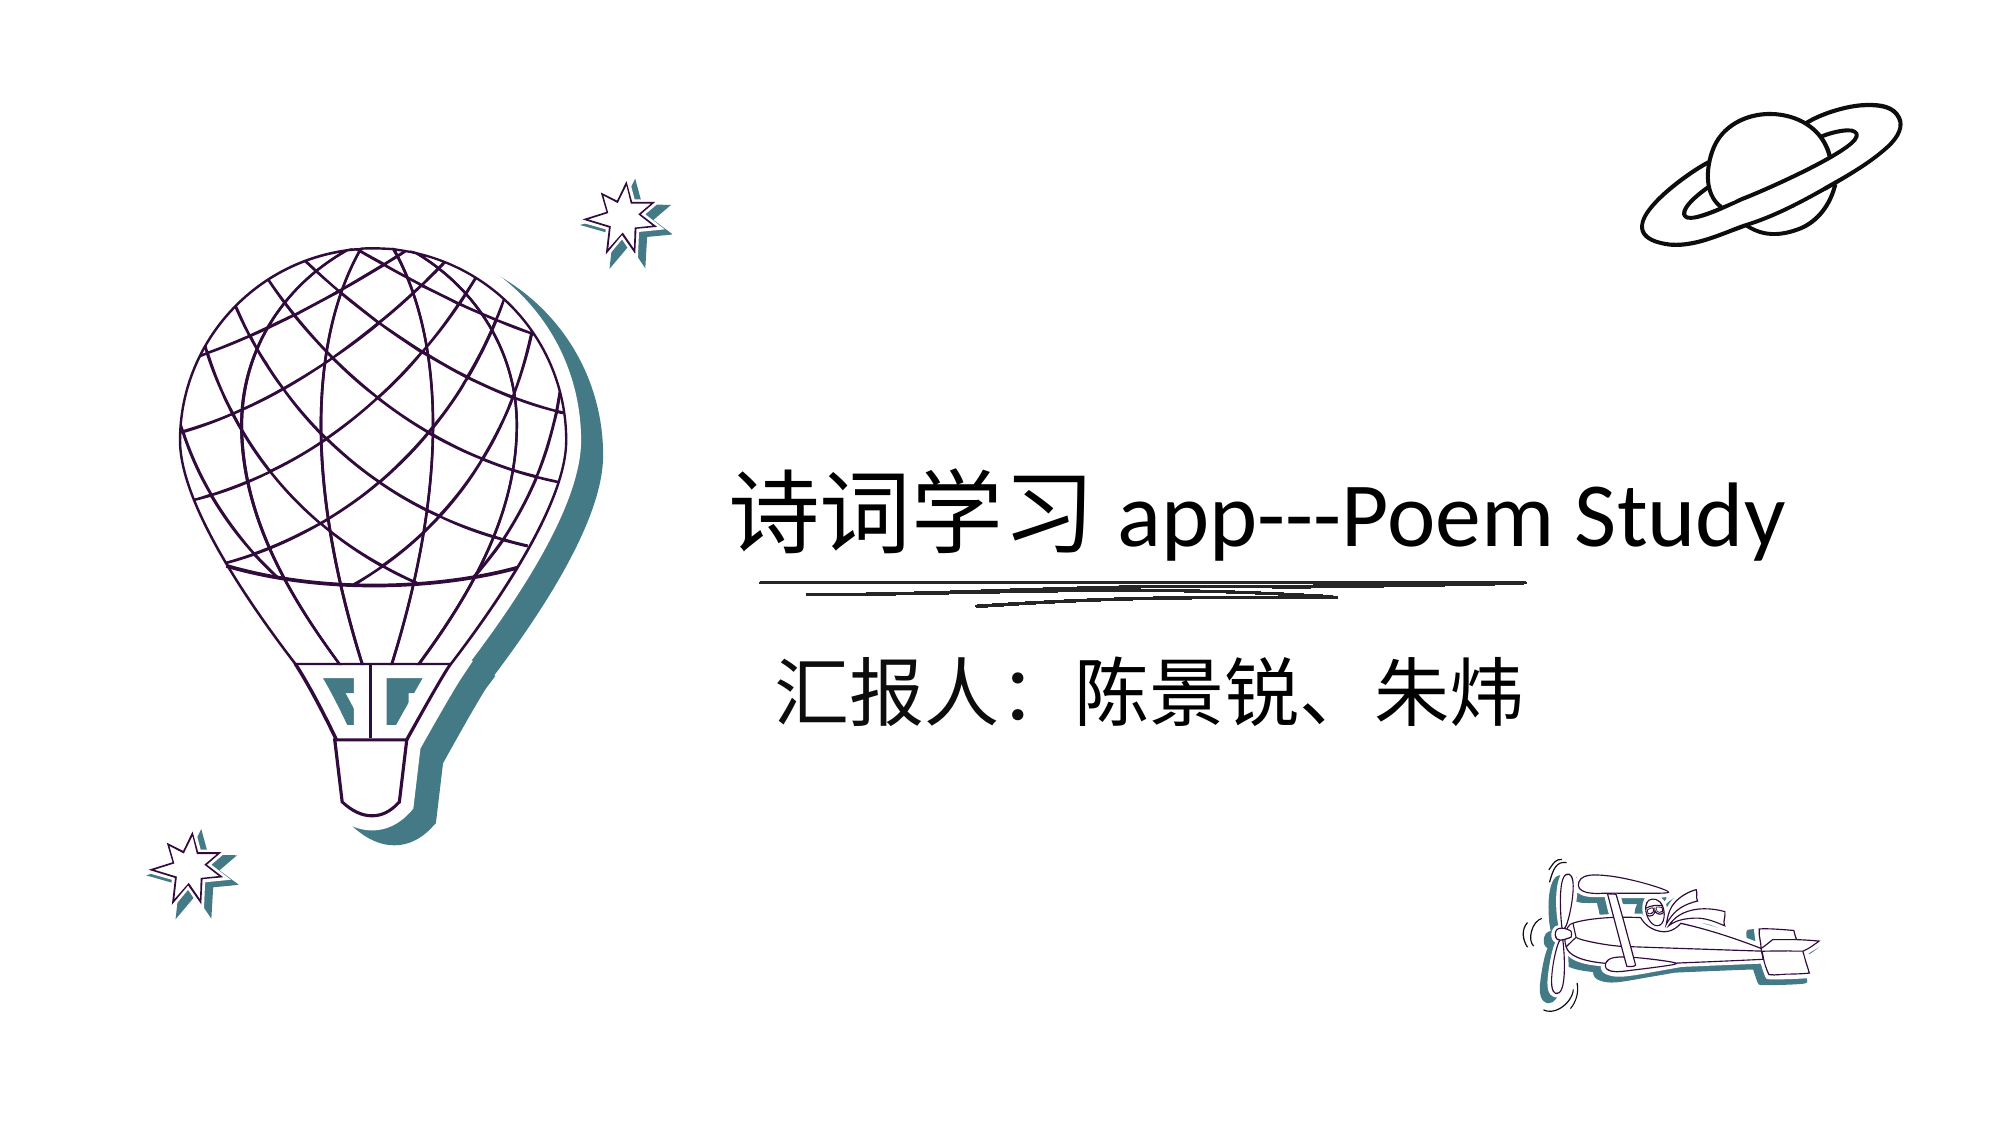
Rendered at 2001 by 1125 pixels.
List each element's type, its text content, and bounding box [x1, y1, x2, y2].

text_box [1651, 77, 1891, 269]
text_box 诗词学习app---Poem Study [713, 447, 1802, 573]
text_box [1521, 857, 1828, 1012]
picture [138, 172, 673, 920]
text_box 汇报人：陈景锐、朱炜 [759, 624, 1605, 743]
text_box [759, 581, 1527, 608]
